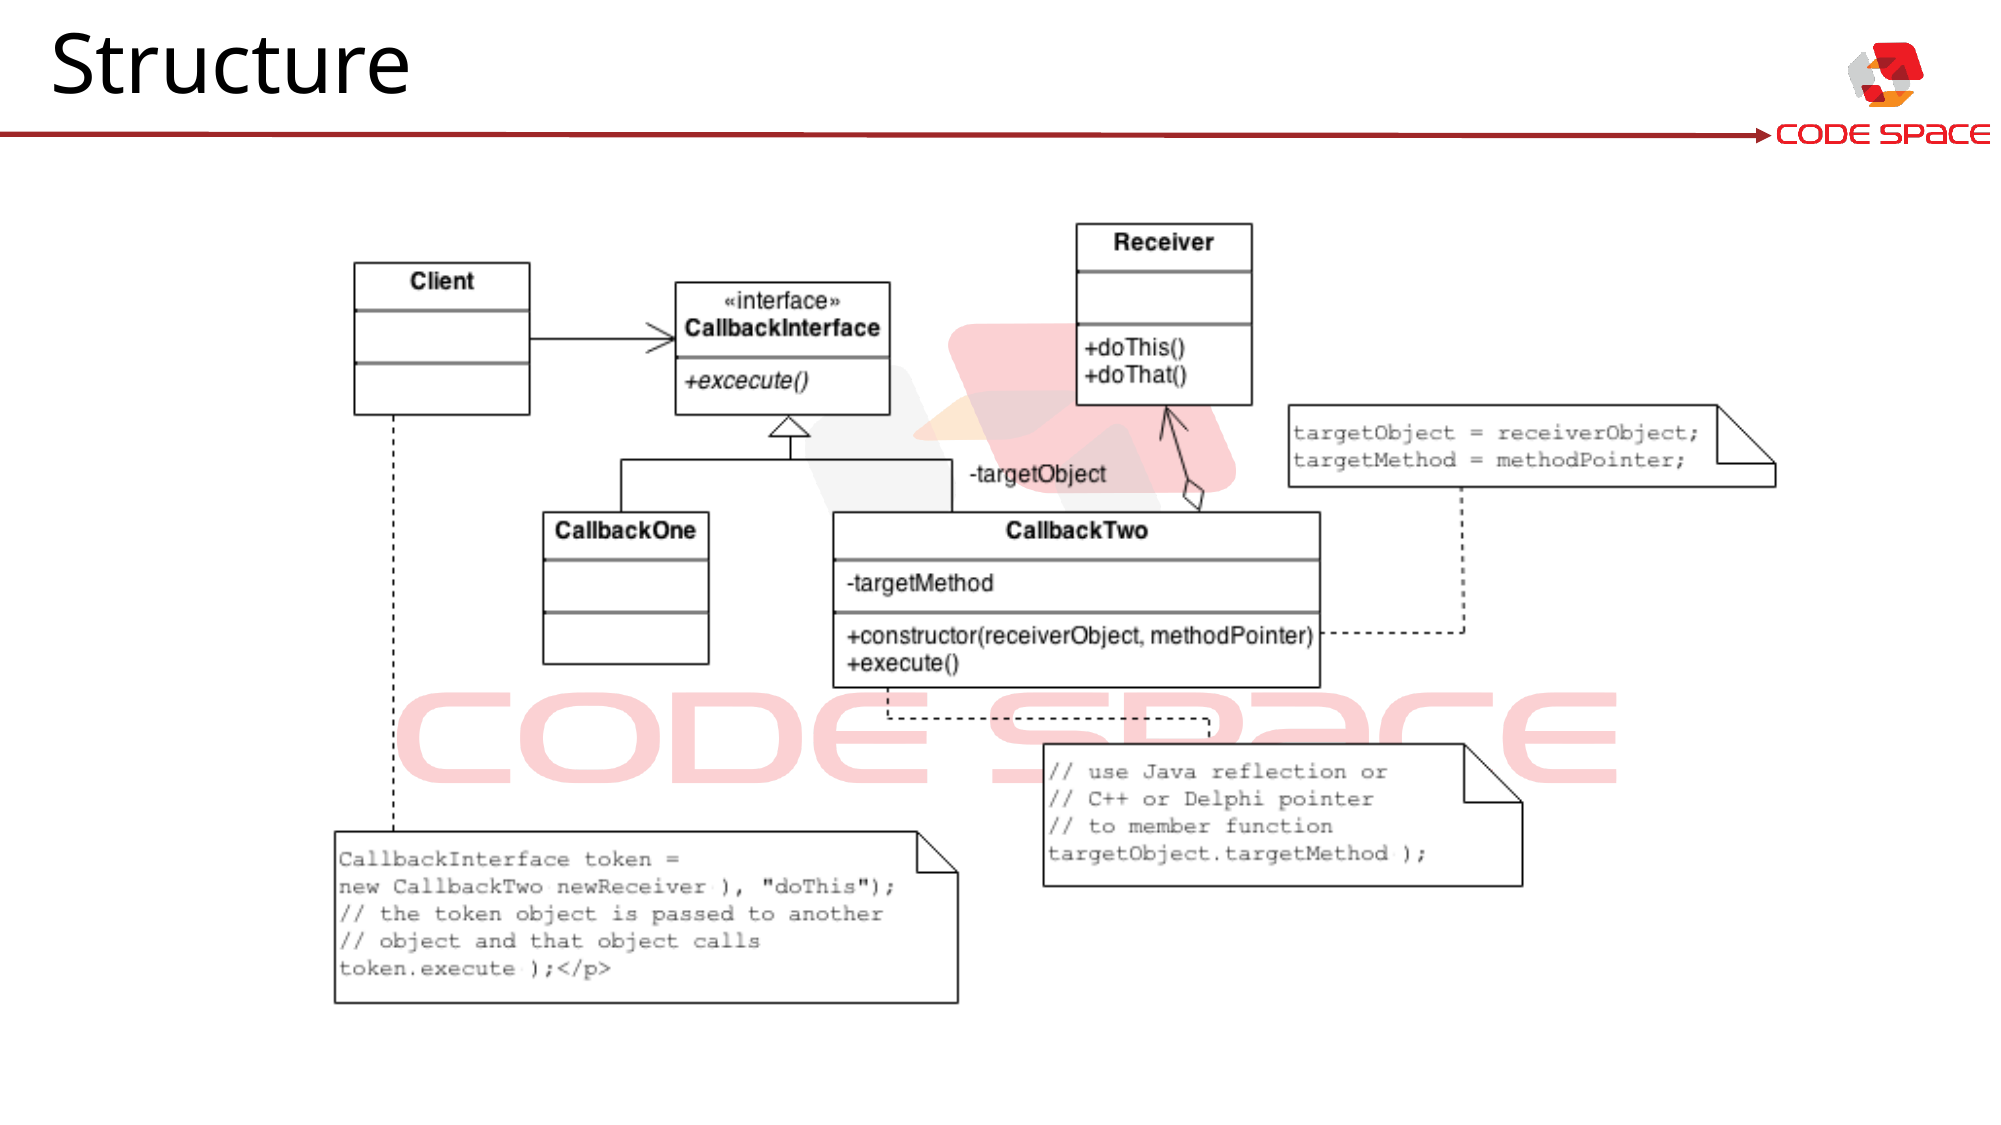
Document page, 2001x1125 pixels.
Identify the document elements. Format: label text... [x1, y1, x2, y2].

title Structure [34, 18, 1772, 114]
picture [315, 0, 2001, 1022]
